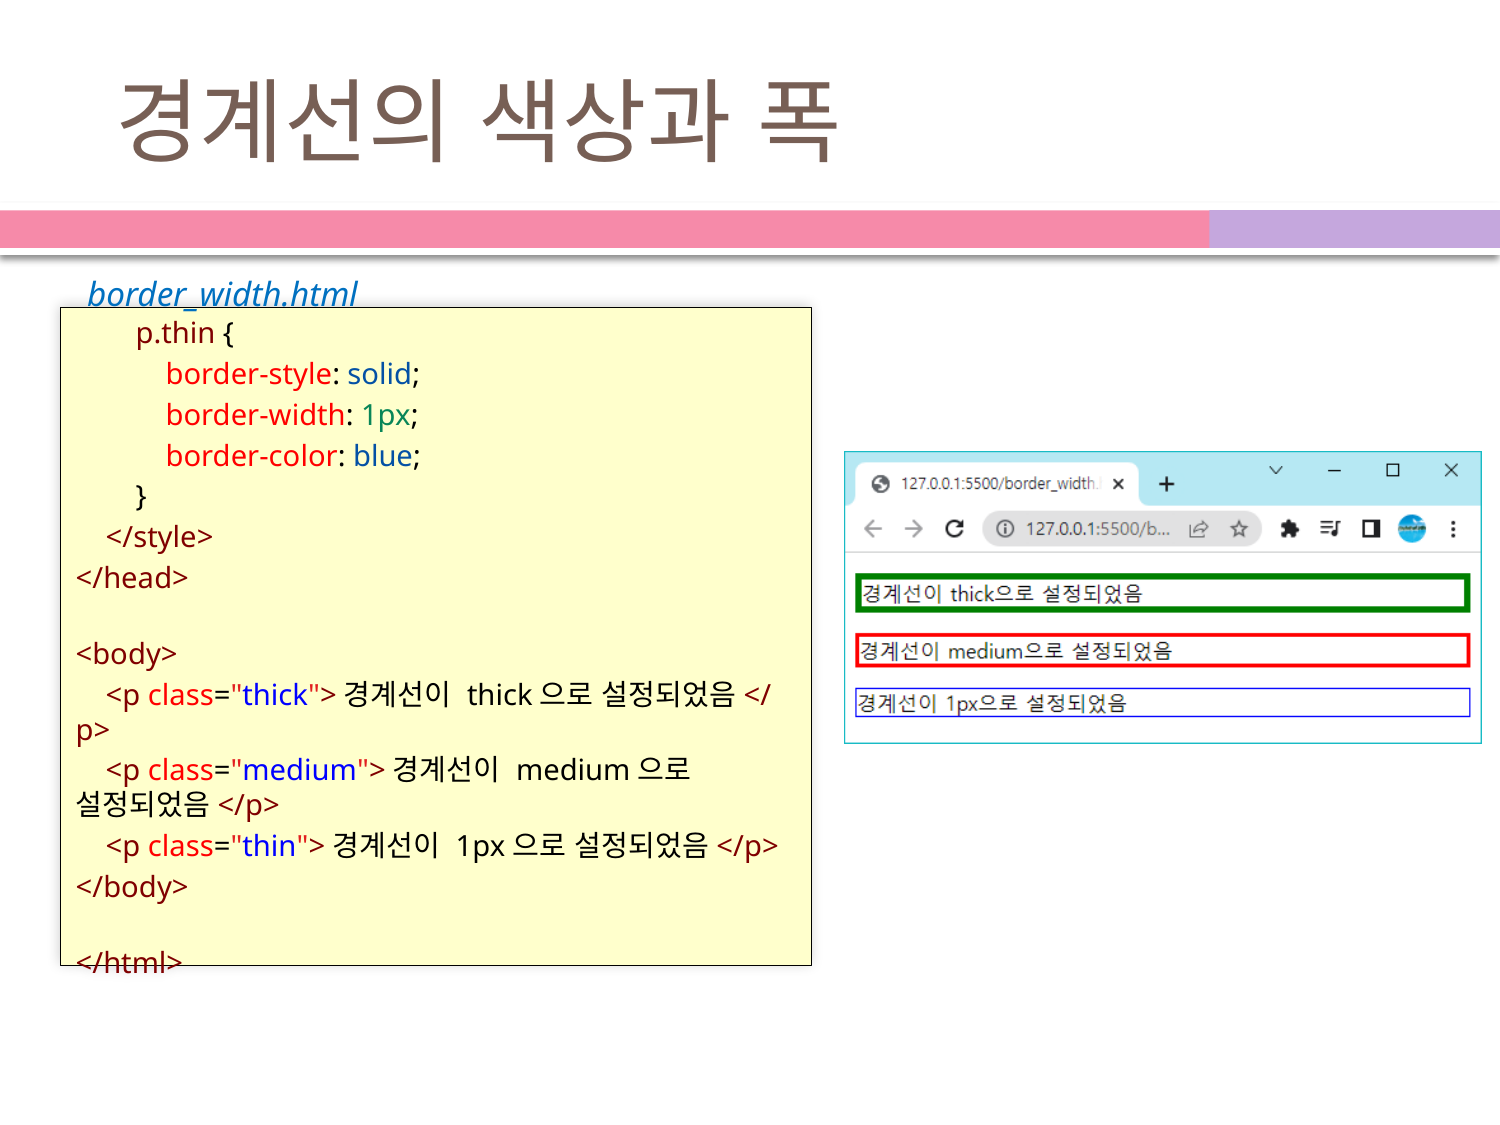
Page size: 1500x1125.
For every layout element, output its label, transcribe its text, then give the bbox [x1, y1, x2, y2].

title 경계선의 색상과 폭 [100, 37, 1438, 200]
picture [844, 451, 1483, 745]
text_box p.thin { border-style: solid; border-width: 1px; border-color: blue; } </style> </head> <body> <p class="thick">경계선이 thick으로 설정되었음</p> <p class="medium">경계선이 medium으로 설정되었음</p> <p class="thin">경계선이 1px으로 설정되었음</p> </body> </html> [60, 306, 811, 966]
text_box border_width.html [72, 265, 374, 321]
